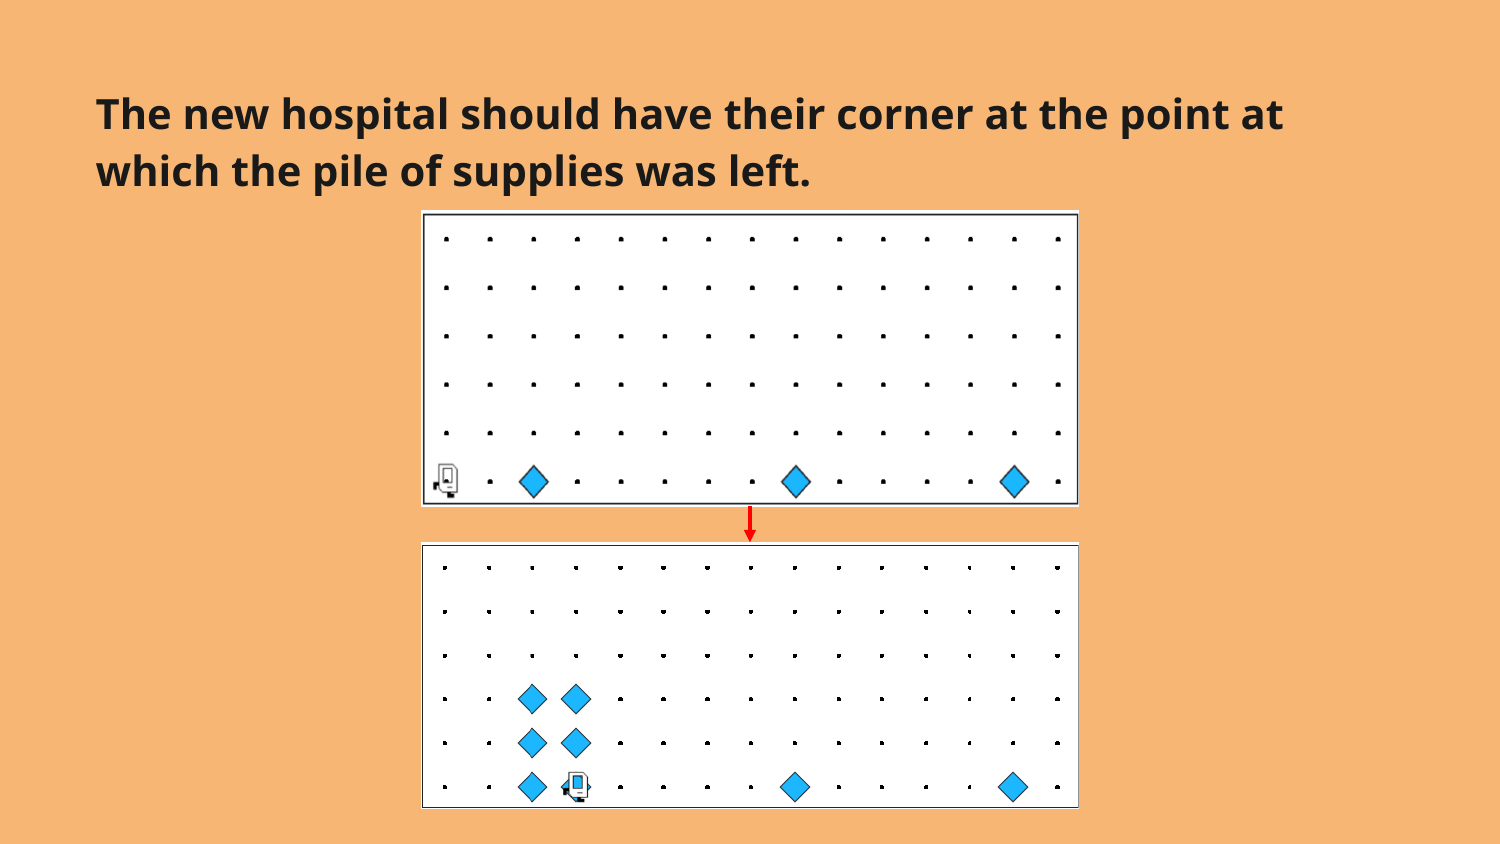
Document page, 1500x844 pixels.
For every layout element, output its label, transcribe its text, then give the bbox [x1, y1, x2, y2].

picture [420, 542, 1079, 809]
picture [420, 179, 1079, 507]
text_box The new hospital should have their corner at the point at which the pile of supplies was left. [80, 65, 1432, 211]
